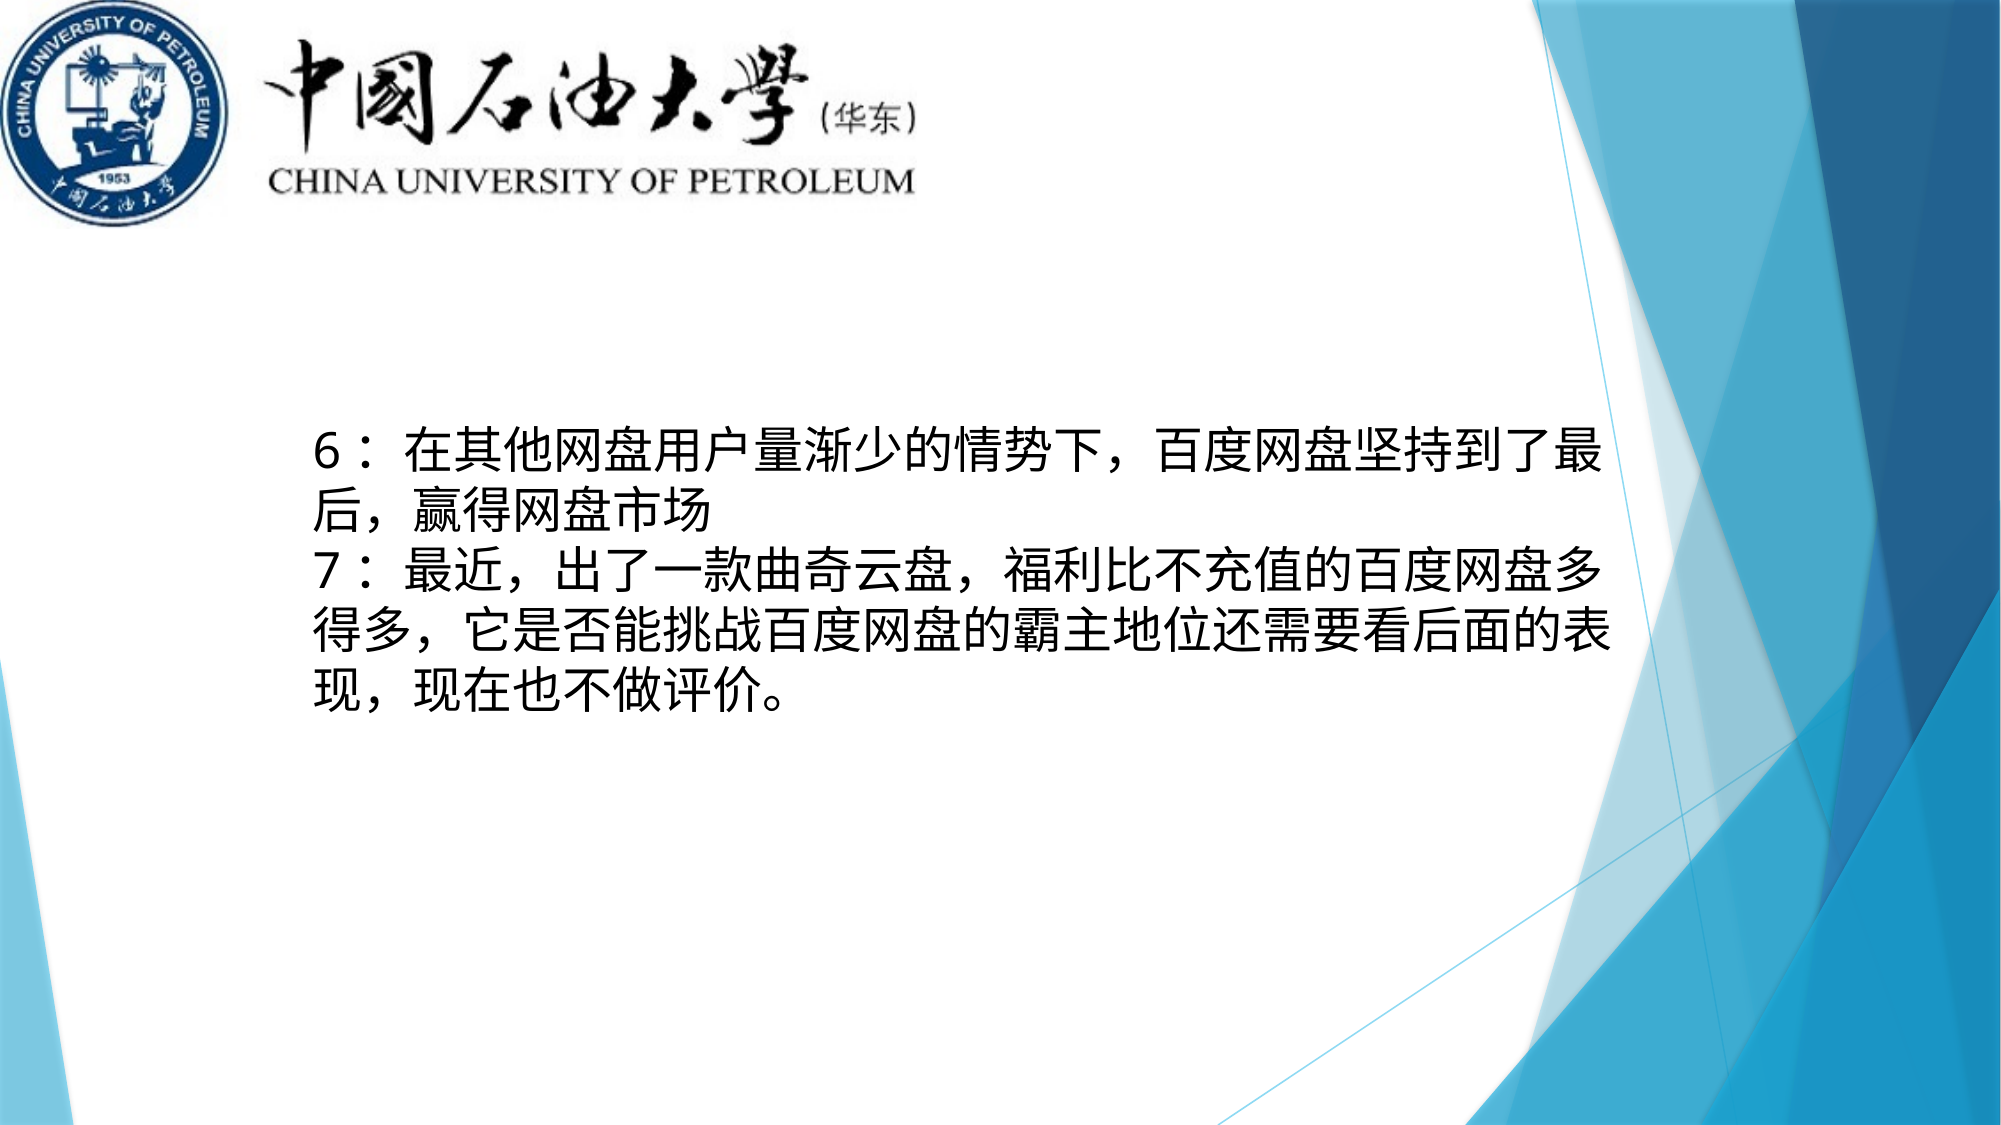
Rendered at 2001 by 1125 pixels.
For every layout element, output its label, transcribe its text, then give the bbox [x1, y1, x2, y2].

text_box 6：在其他网盘用户量渐少的情势下，百度网盘坚持到了最后，赢得网盘市场 7：最近，出了一款曲奇云盘，福利比不充值的百度网盘多得多，它是否能挑战百度网盘的霸主地位还需要看后面的表现，现在也不做评价。 [297, 411, 1653, 727]
picture [0, 0, 917, 230]
